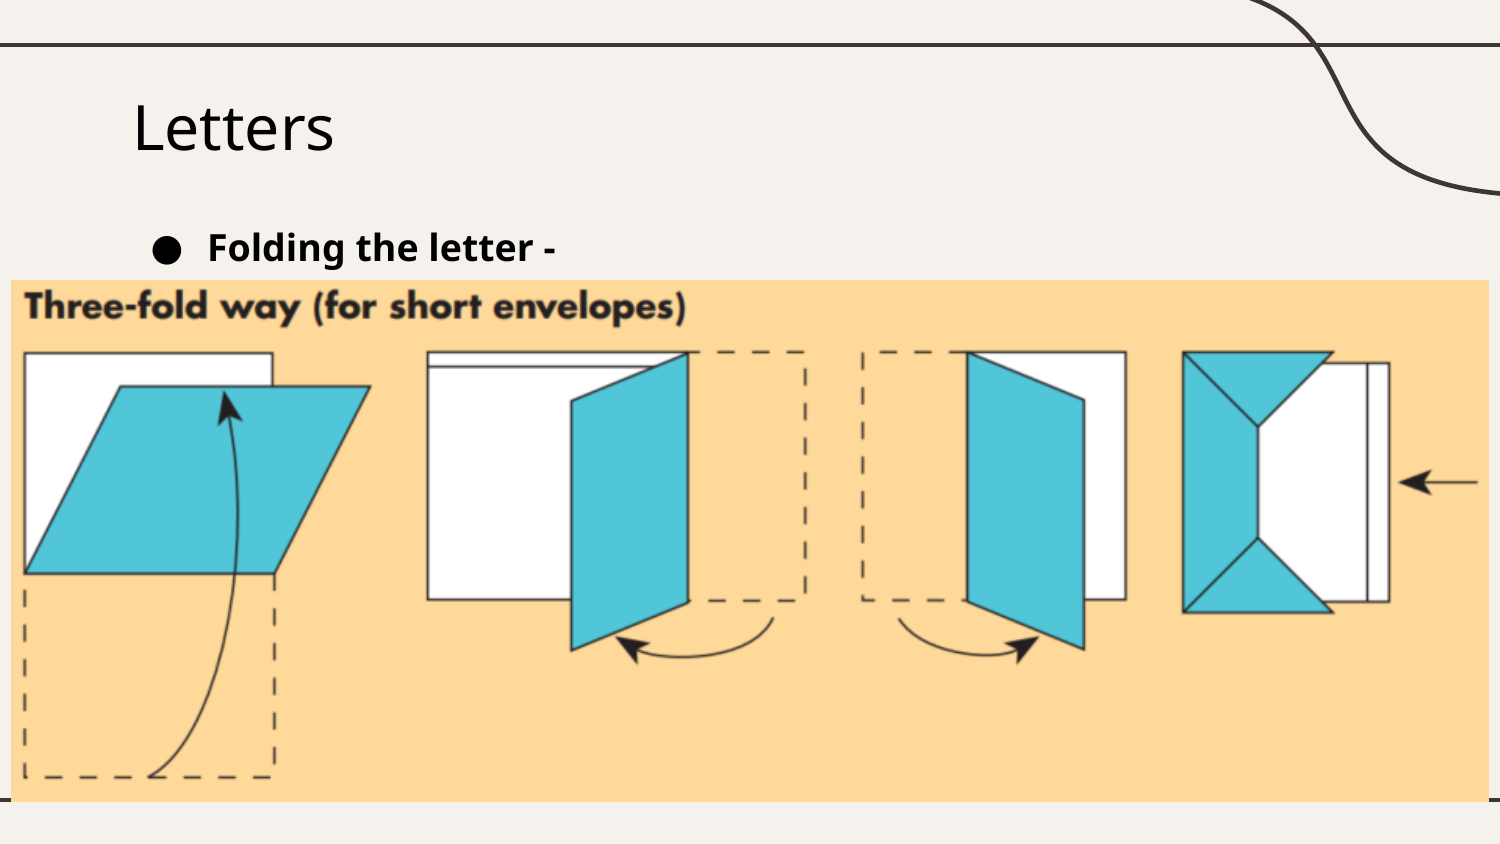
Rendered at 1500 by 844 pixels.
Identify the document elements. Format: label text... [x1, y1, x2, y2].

picture [11, 279, 1489, 803]
list Folding the letter - [116, 208, 1383, 278]
title Letters [116, 72, 890, 167]
